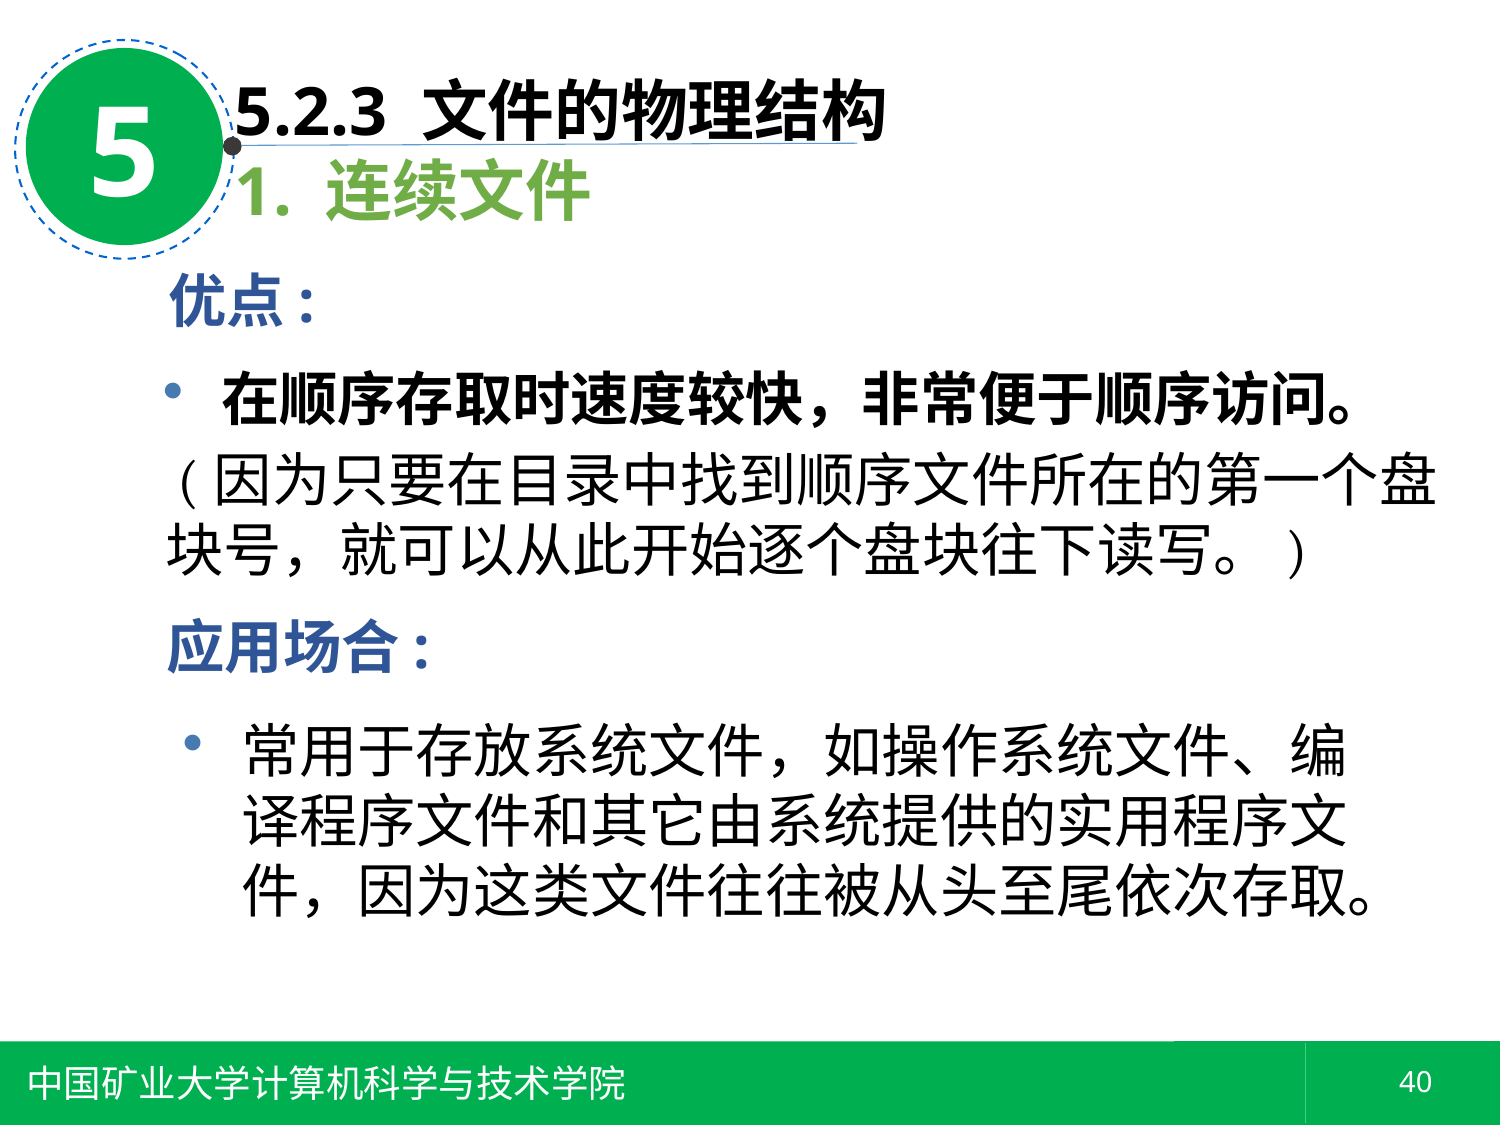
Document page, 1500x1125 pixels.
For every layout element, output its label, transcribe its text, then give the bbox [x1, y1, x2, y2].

text_box [14, 38, 220, 260]
text_box 在顺序存取时速度较快，非常便于顺序访问。 (因为只要在目录中找到顺序文件所在的第一个盘块号，就可以从此开始逐个盘块往下读写。) [149, 354, 1500, 610]
text_box 常用于存放系统文件，如操作系统文件、编译程序文件和其它由系统提供的实用程序文件，因为这类文件往往被从头至尾依次存取。 [170, 706, 1379, 932]
text_box 优点: [153, 256, 331, 341]
text_box 5 [24, 46, 225, 247]
text_box 5.2.3 文件的物理结构 1. 连续文件 [220, 61, 1399, 236]
text_box 应用场合: [151, 602, 445, 688]
